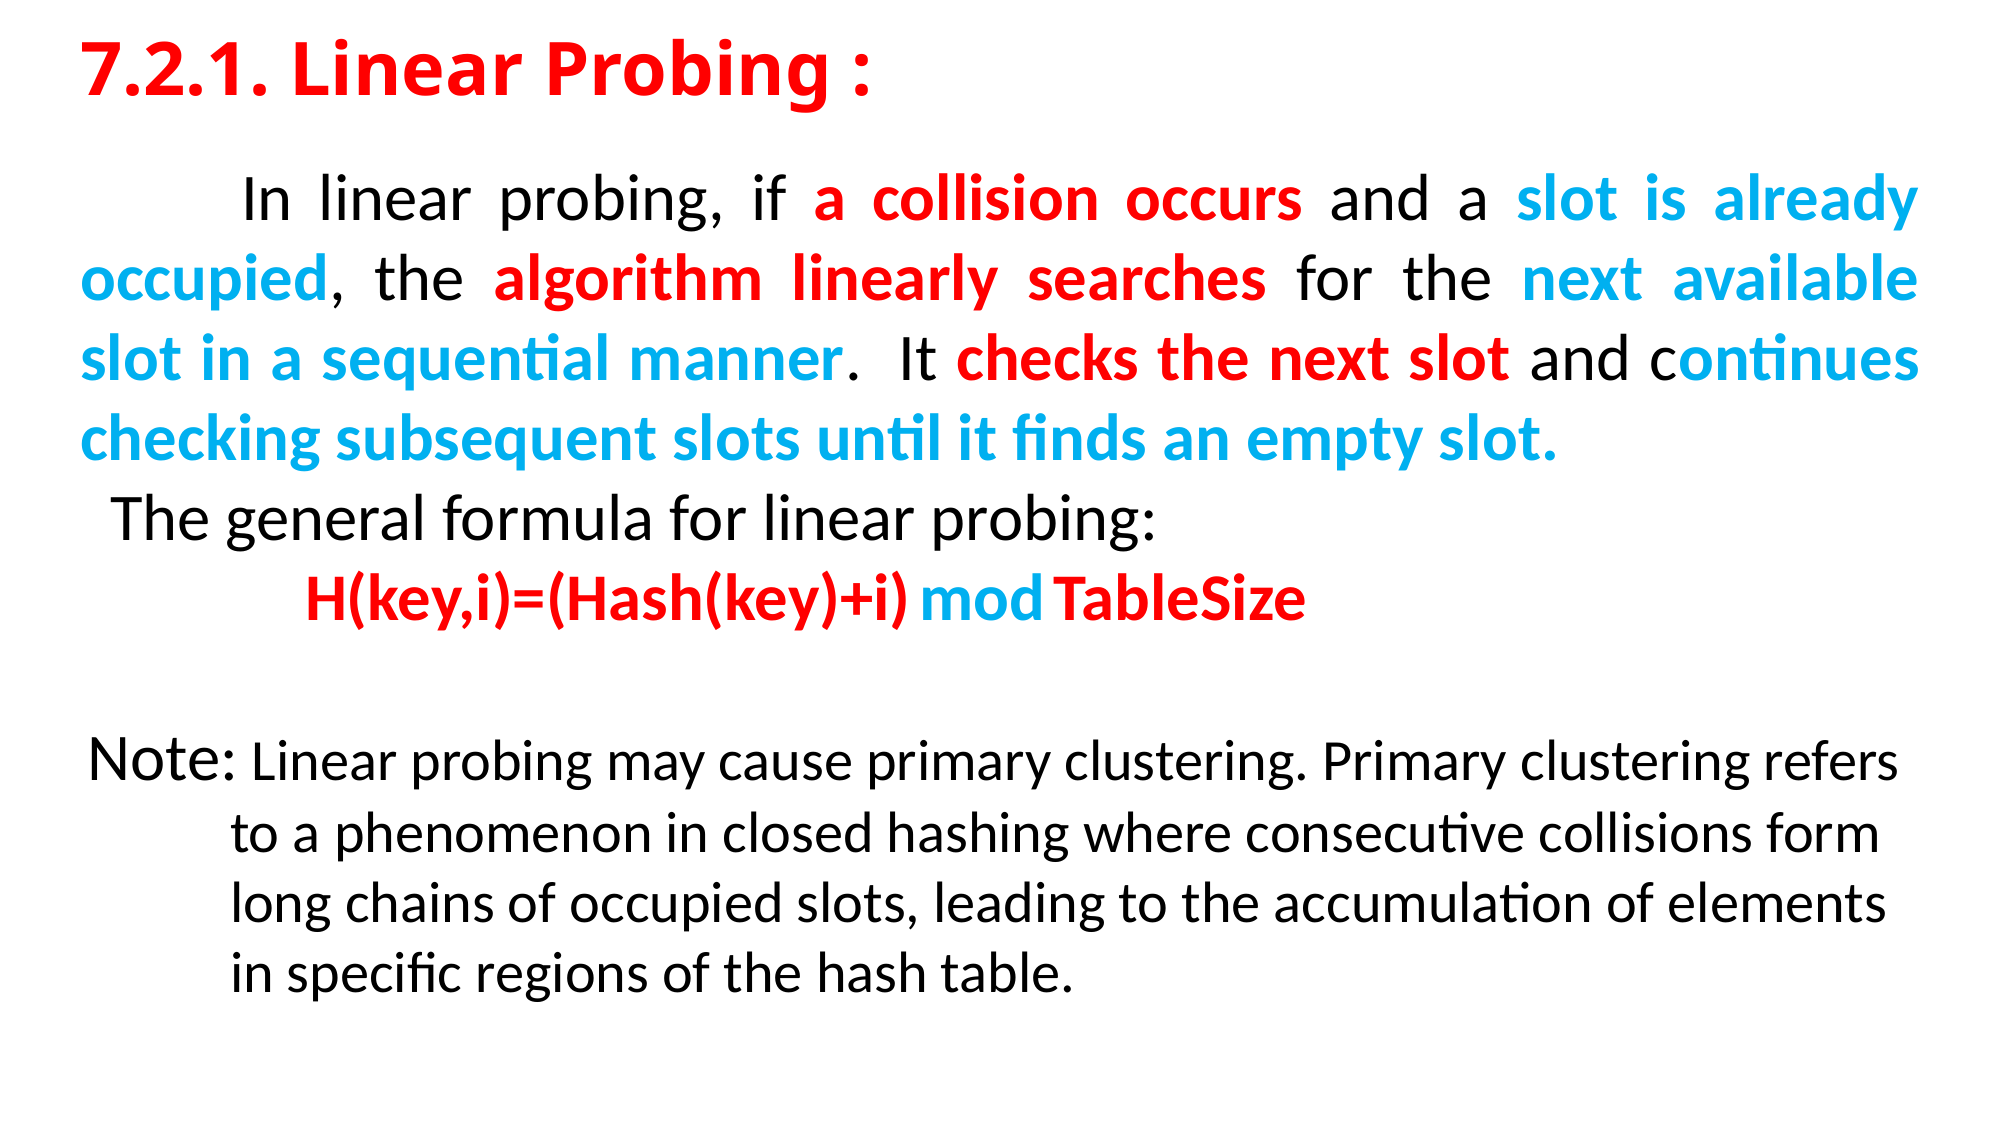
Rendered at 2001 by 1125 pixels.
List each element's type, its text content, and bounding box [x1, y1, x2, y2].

text_box In linear probing, if a collision occurs and a slot is already occupied, the algorithm linearly searches for the next available slot in a sequential manner. It checks the next slot and continues checking subsequent slots until it finds an empty slot. The general formula for linear probing: H(key,i)=(Hash(key)+i) mod TableSize Note: Linear probing may cause primary clustering. Primary clustering refers to a phenomenon in closed hashing where consecutive collisions form long chains of occupied slots, leading to the accumulation of elements in specific regions of the hash table. [65, 146, 1935, 1102]
title 7.2.1. Linear Probing : [65, 9, 1863, 133]
